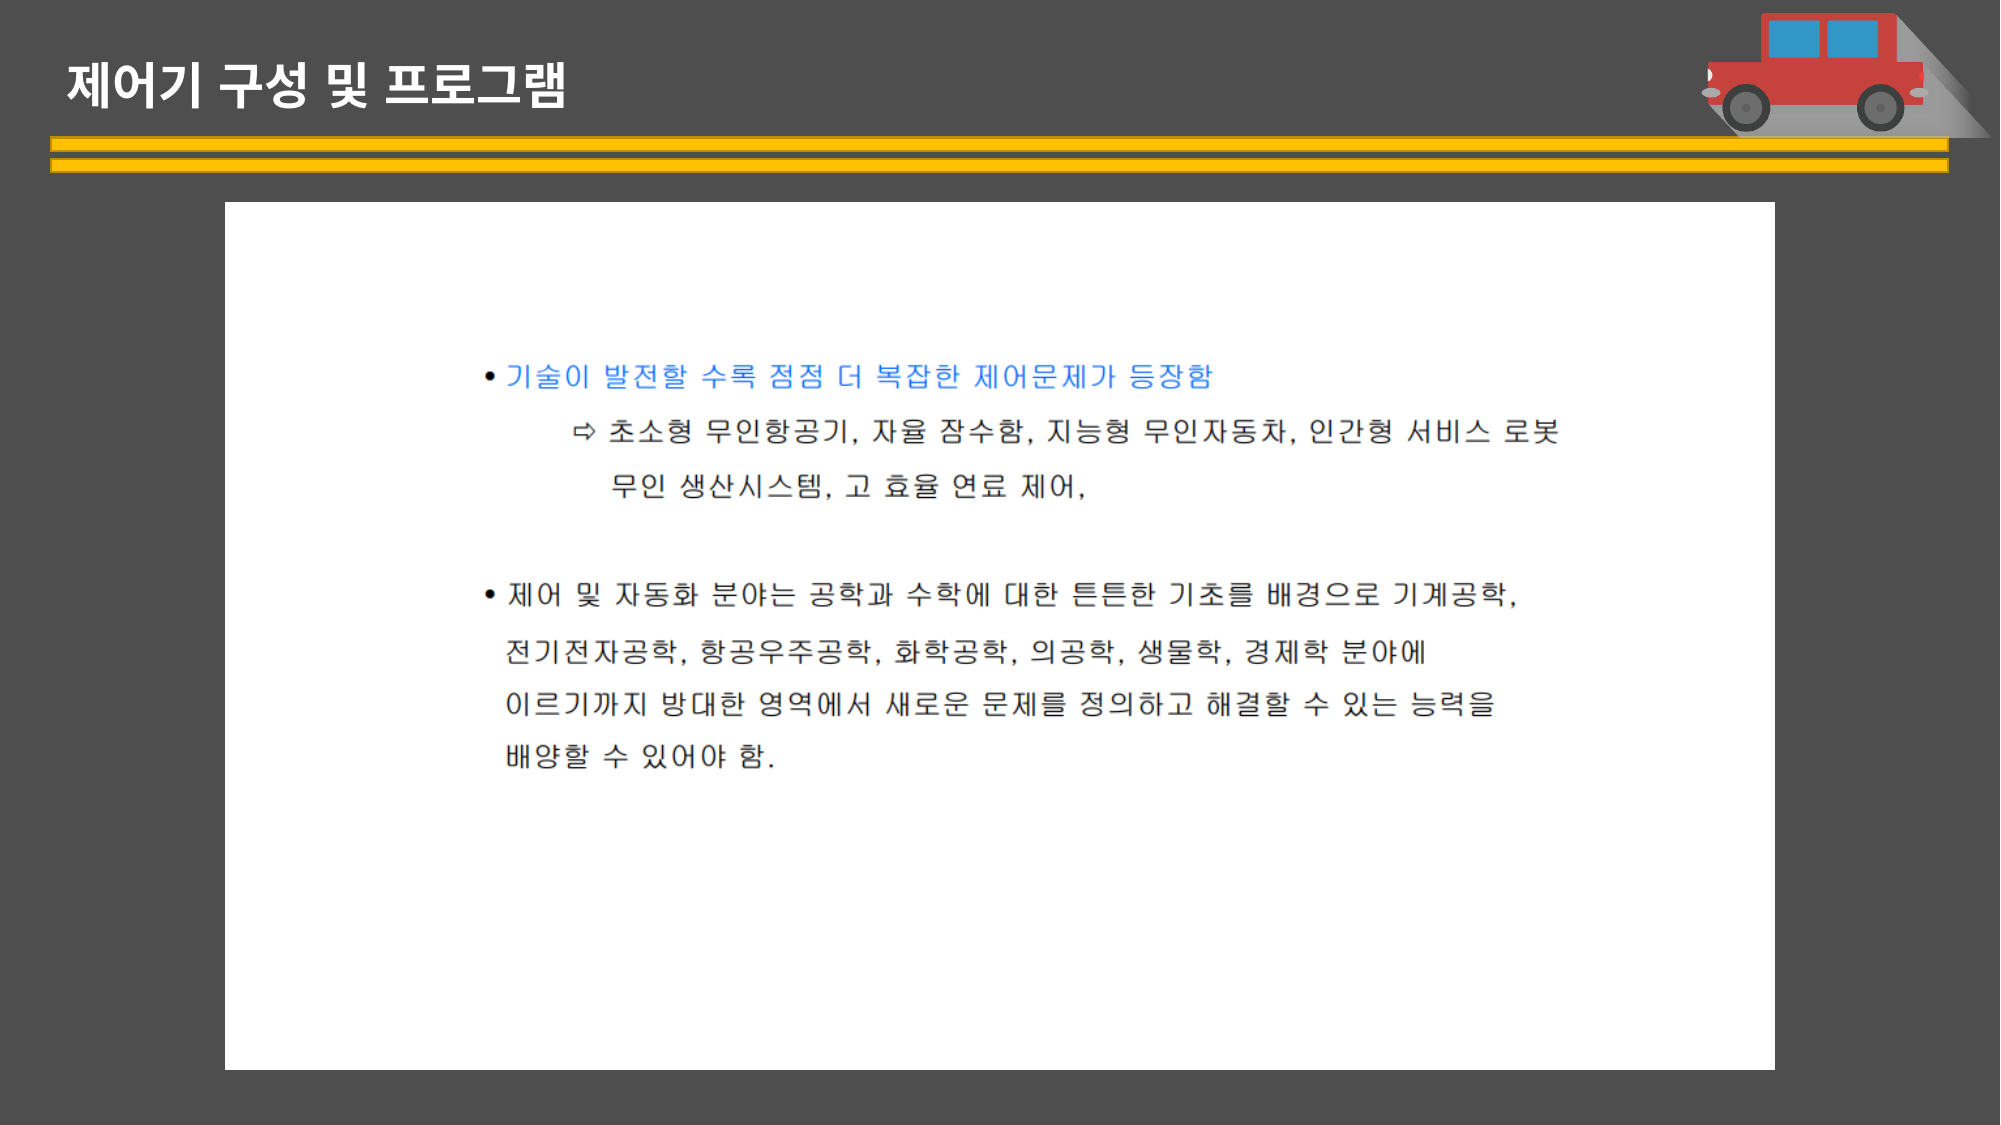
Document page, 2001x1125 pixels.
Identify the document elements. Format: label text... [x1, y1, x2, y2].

title 제어기 구성 및 프로그램 [51, 39, 1949, 138]
picture [1695, 1, 2000, 138]
picture [225, 202, 1775, 1070]
